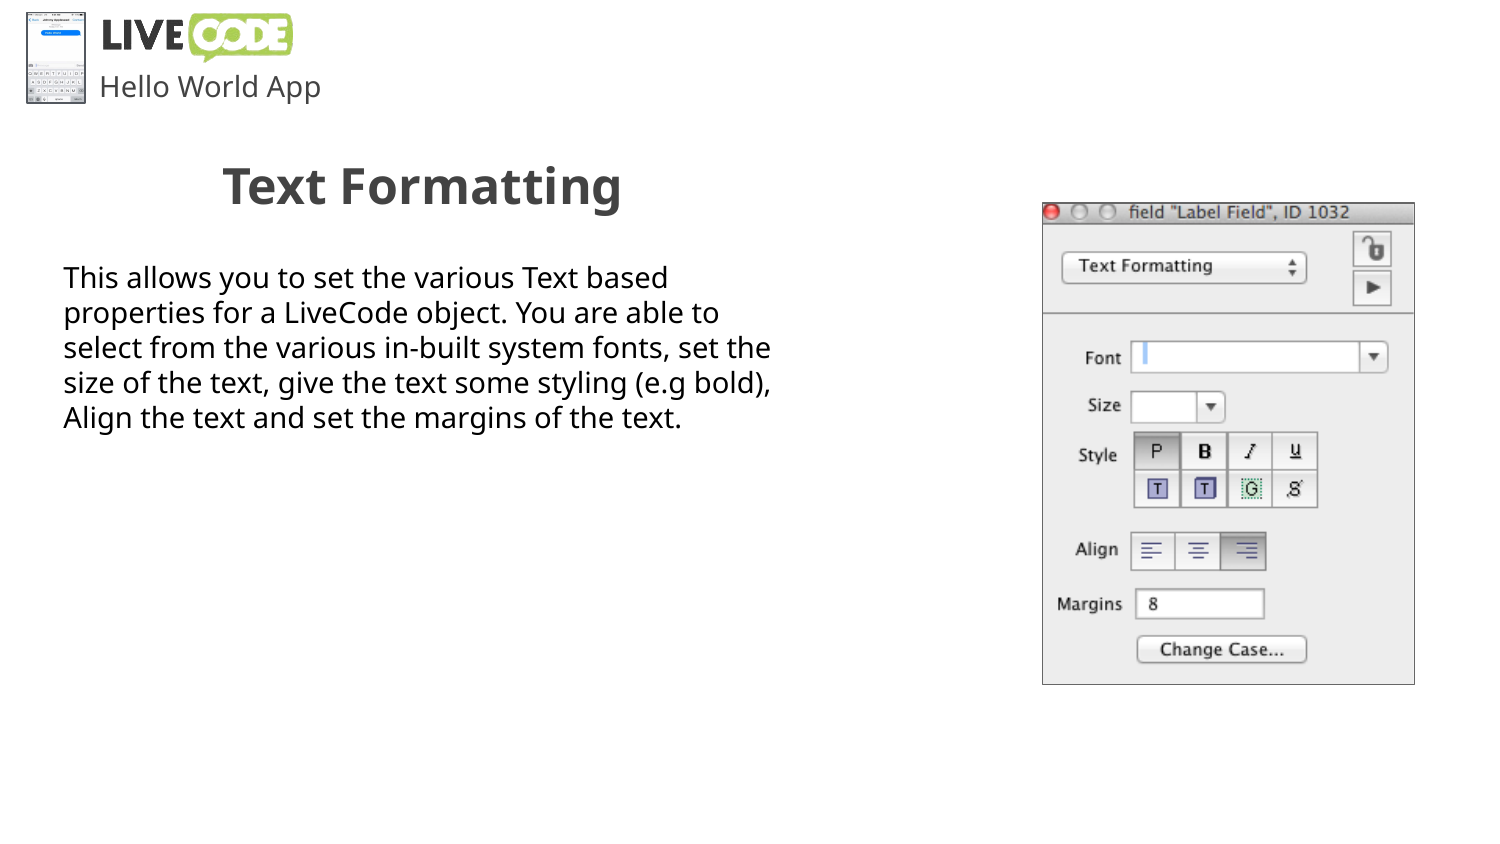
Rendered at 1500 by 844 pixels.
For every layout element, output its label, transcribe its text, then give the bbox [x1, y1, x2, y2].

text_box Hello World App [88, 53, 344, 103]
text_box This allows you to set the various Text based properties for a LiveCode object. You are able to select from the various in-built system fonts, set the size of the text, give the text some styling (e.g bold), Align the text and set the margins of the text. [48, 244, 816, 810]
picture [27, 12, 85, 103]
picture [1042, 203, 1414, 684]
text_box Text Formatting [56, 139, 791, 220]
picture [102, 12, 293, 63]
